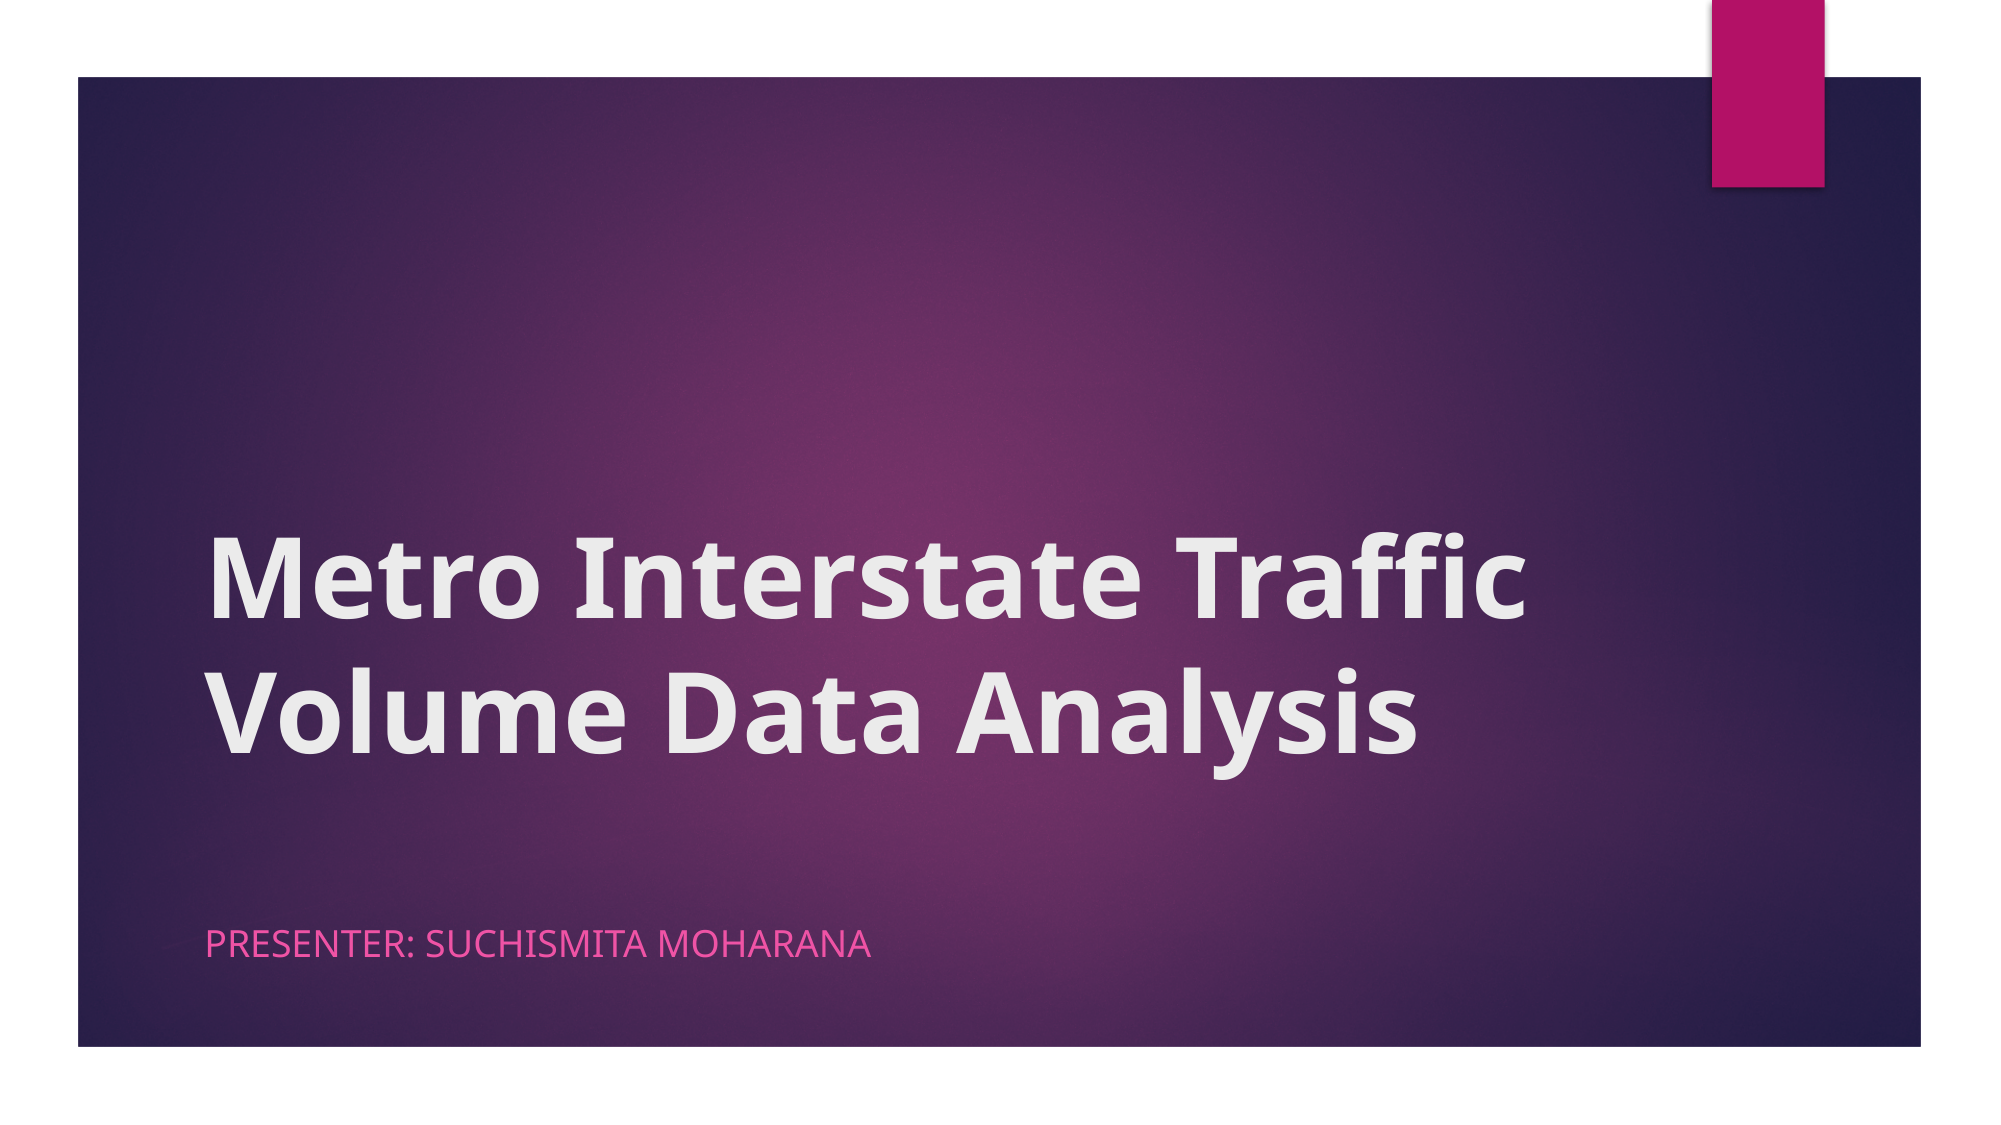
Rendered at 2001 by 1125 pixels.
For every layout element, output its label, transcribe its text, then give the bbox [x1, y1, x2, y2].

subtitle Presenter: Suchismita Moharana [189, 912, 1638, 1027]
title Metro Interstate Traffic Volume Data Analysis [189, 344, 1638, 784]
